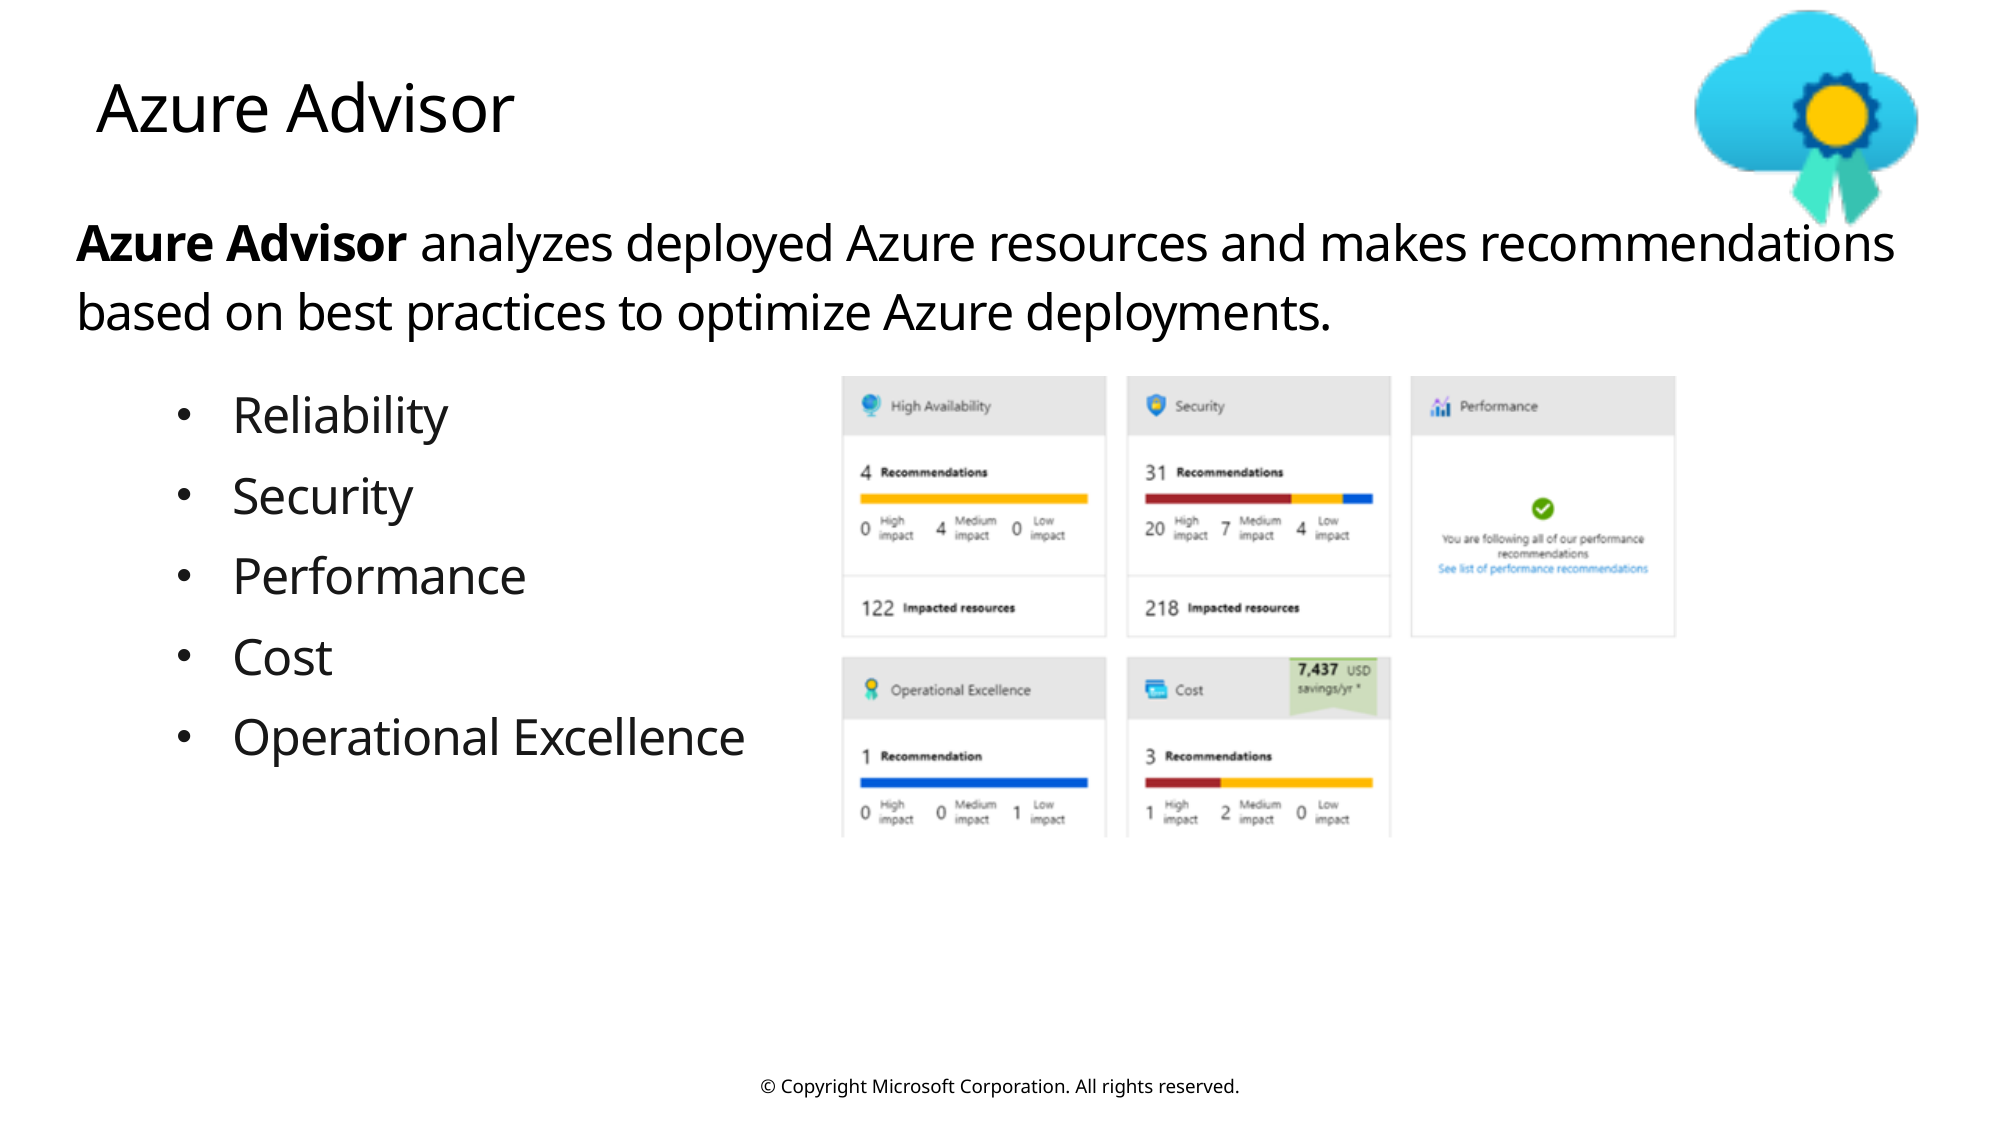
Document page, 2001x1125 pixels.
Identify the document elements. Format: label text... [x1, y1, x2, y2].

text_box © Copyright Microsoft Corporation. All rights reserved. [662, 1074, 1338, 1098]
list Azure Advisor analyzes deployed Azure resources and makes recommendations based on best practices to optimize Azure deployments. [75, 202, 1968, 437]
picture [840, 375, 1677, 847]
title Azure Advisor [96, 75, 1690, 166]
picture [1690, 0, 1925, 234]
text_box Reliability Security Performance Cost Operational Excellence [176, 368, 903, 781]
